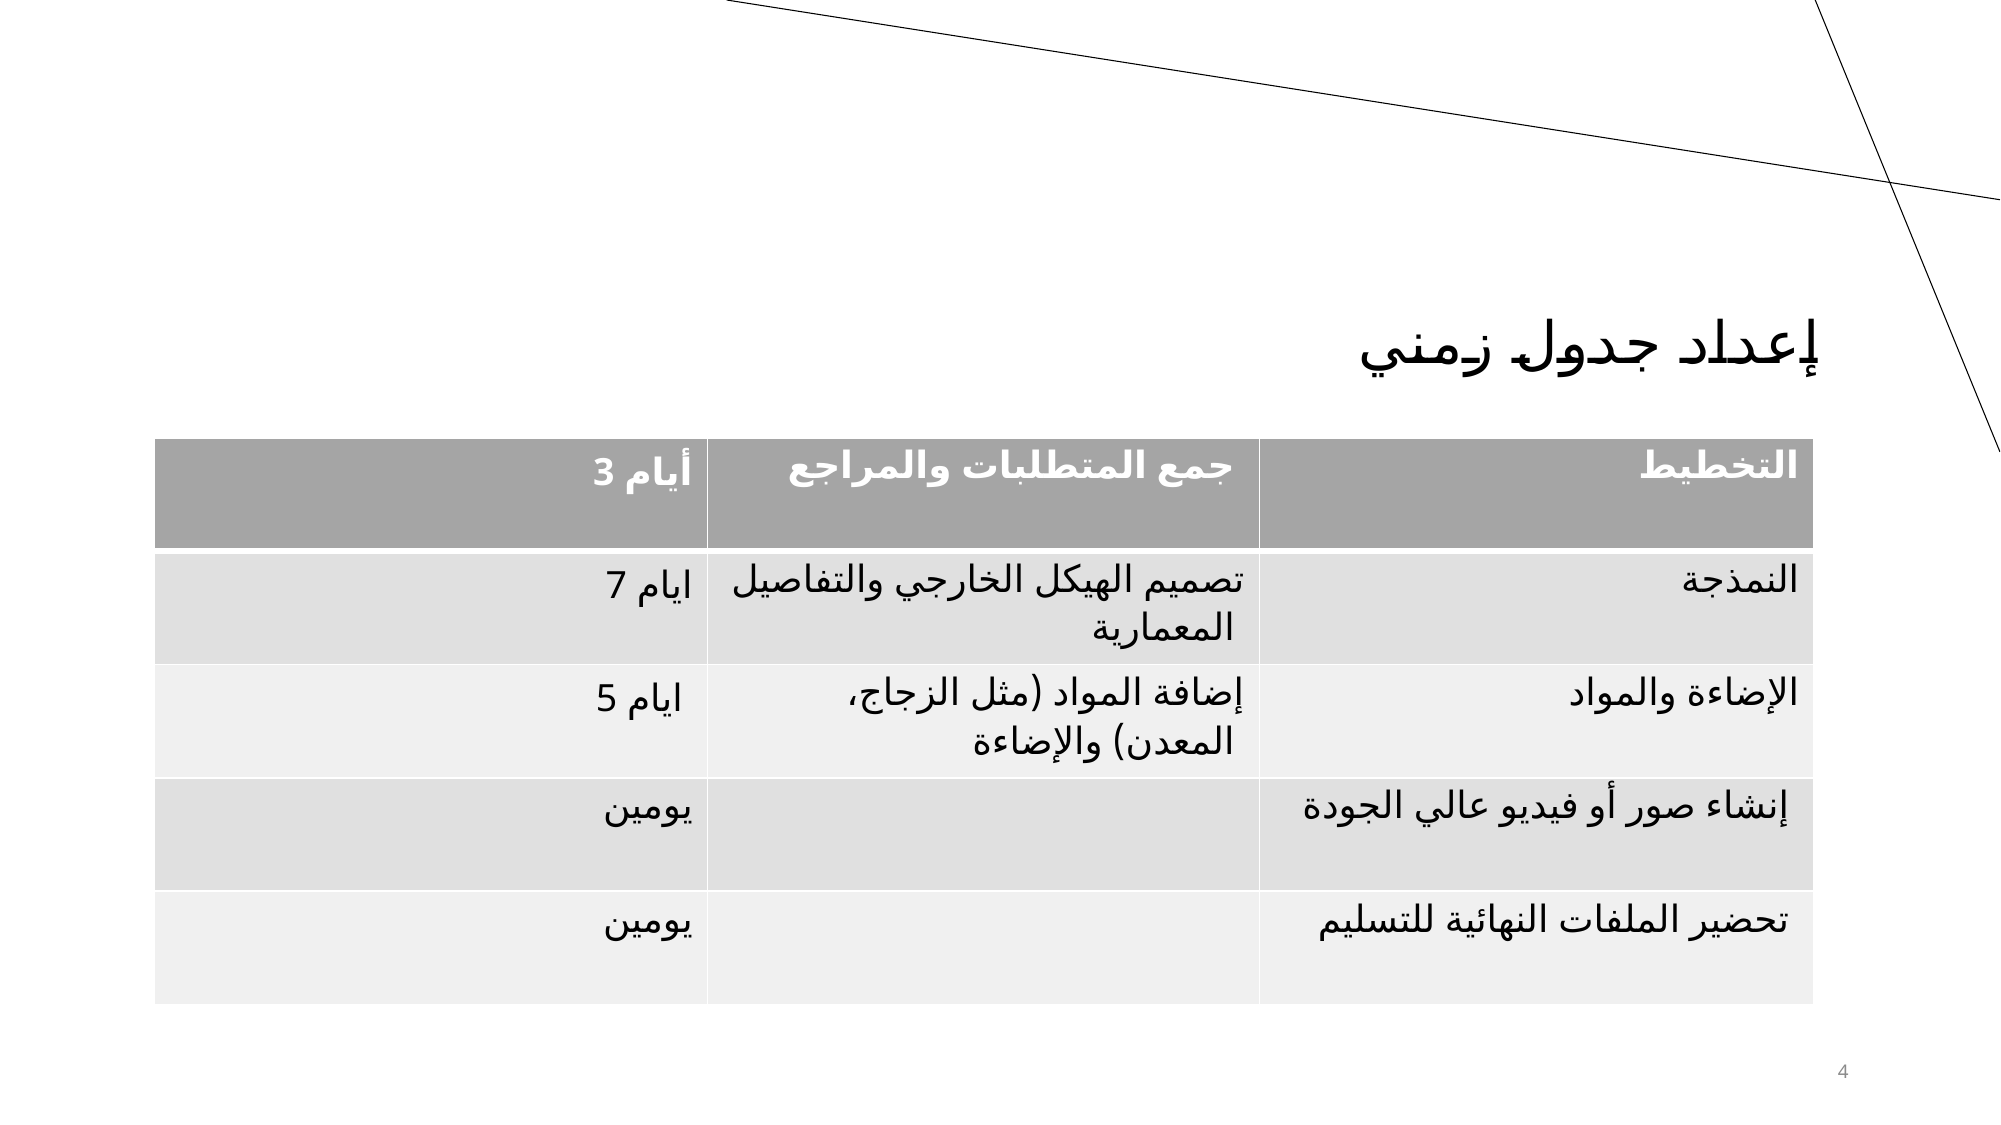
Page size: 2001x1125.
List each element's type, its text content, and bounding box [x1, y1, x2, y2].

slide_number 4 [1701, 1042, 1864, 1103]
table_cell تصميم الهيكل الخارجي والتفاصيل المعمارية [708, 554, 1259, 664]
table_cell إنشاء صور أو فيديو عالي الجودة [1260, 779, 1813, 890]
table_cell النمذجة [1260, 554, 1813, 664]
table_cell 5 ايام [155, 665, 707, 777]
table_cell الإضاءة والمواد [1260, 665, 1813, 777]
table_cell يومين [155, 892, 707, 1004]
table_cell [708, 779, 1259, 890]
table_header 3 أيام [155, 439, 707, 548]
table_cell تحضير الملفات النهائية للتسليم [1260, 892, 1813, 1004]
title إعداد جدول زمني [219, 91, 1853, 384]
table_header التخطيط [1260, 439, 1813, 548]
table_cell [708, 892, 1259, 1004]
table_cell يومين [155, 779, 707, 890]
table_cell 7 ايام [155, 554, 707, 664]
table_cell إضافة المواد (مثل الزجاج، المعدن) والإضاءة [708, 665, 1259, 777]
table_header جمع المتطلبات والمراجع [708, 439, 1259, 548]
